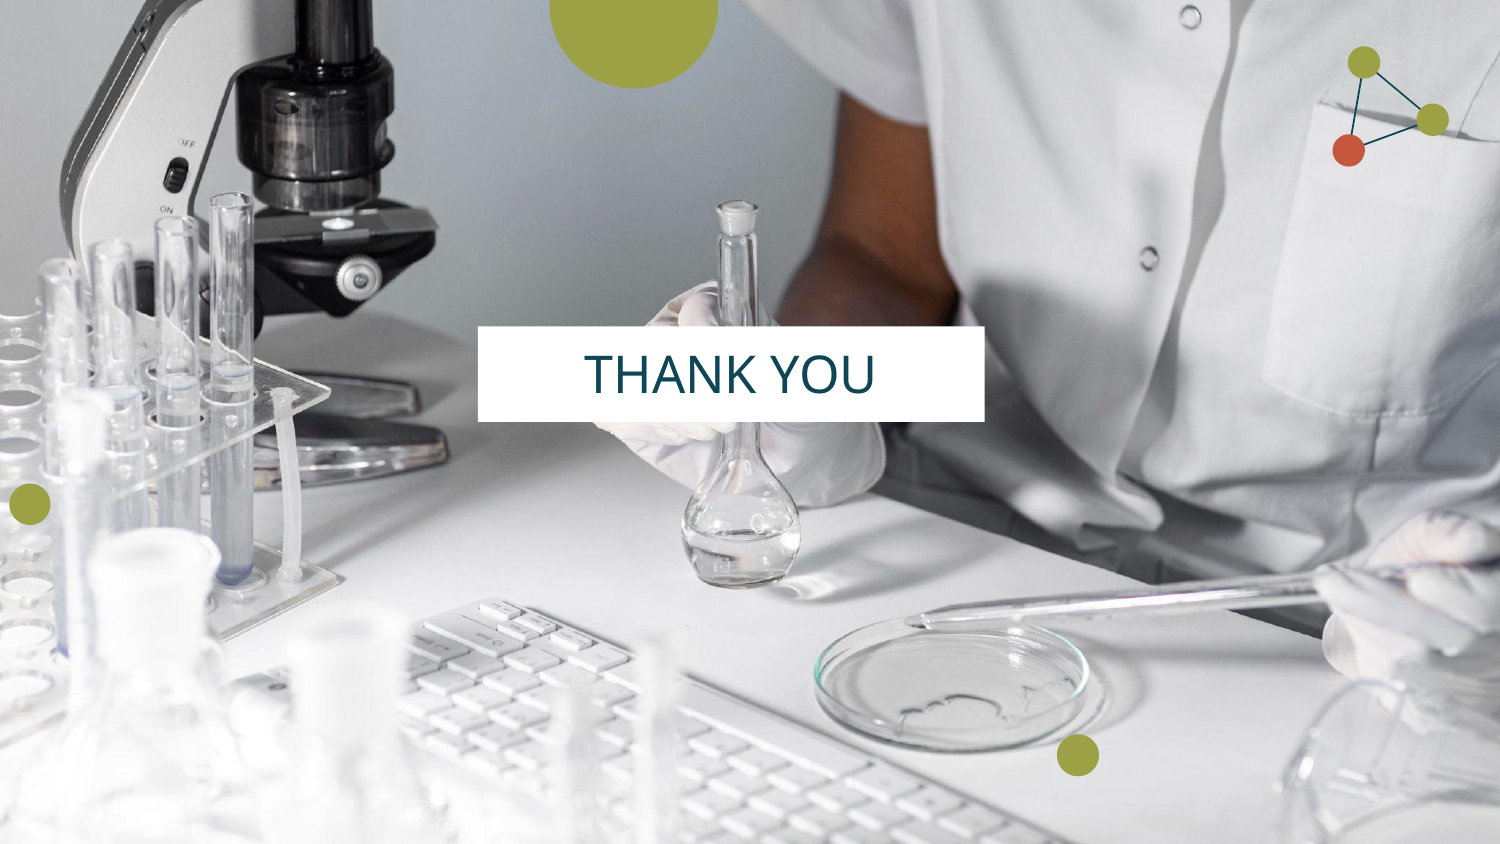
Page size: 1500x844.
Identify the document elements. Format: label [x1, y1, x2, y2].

text_box [1322, 60, 1444, 181]
picture [0, 0, 1500, 844]
